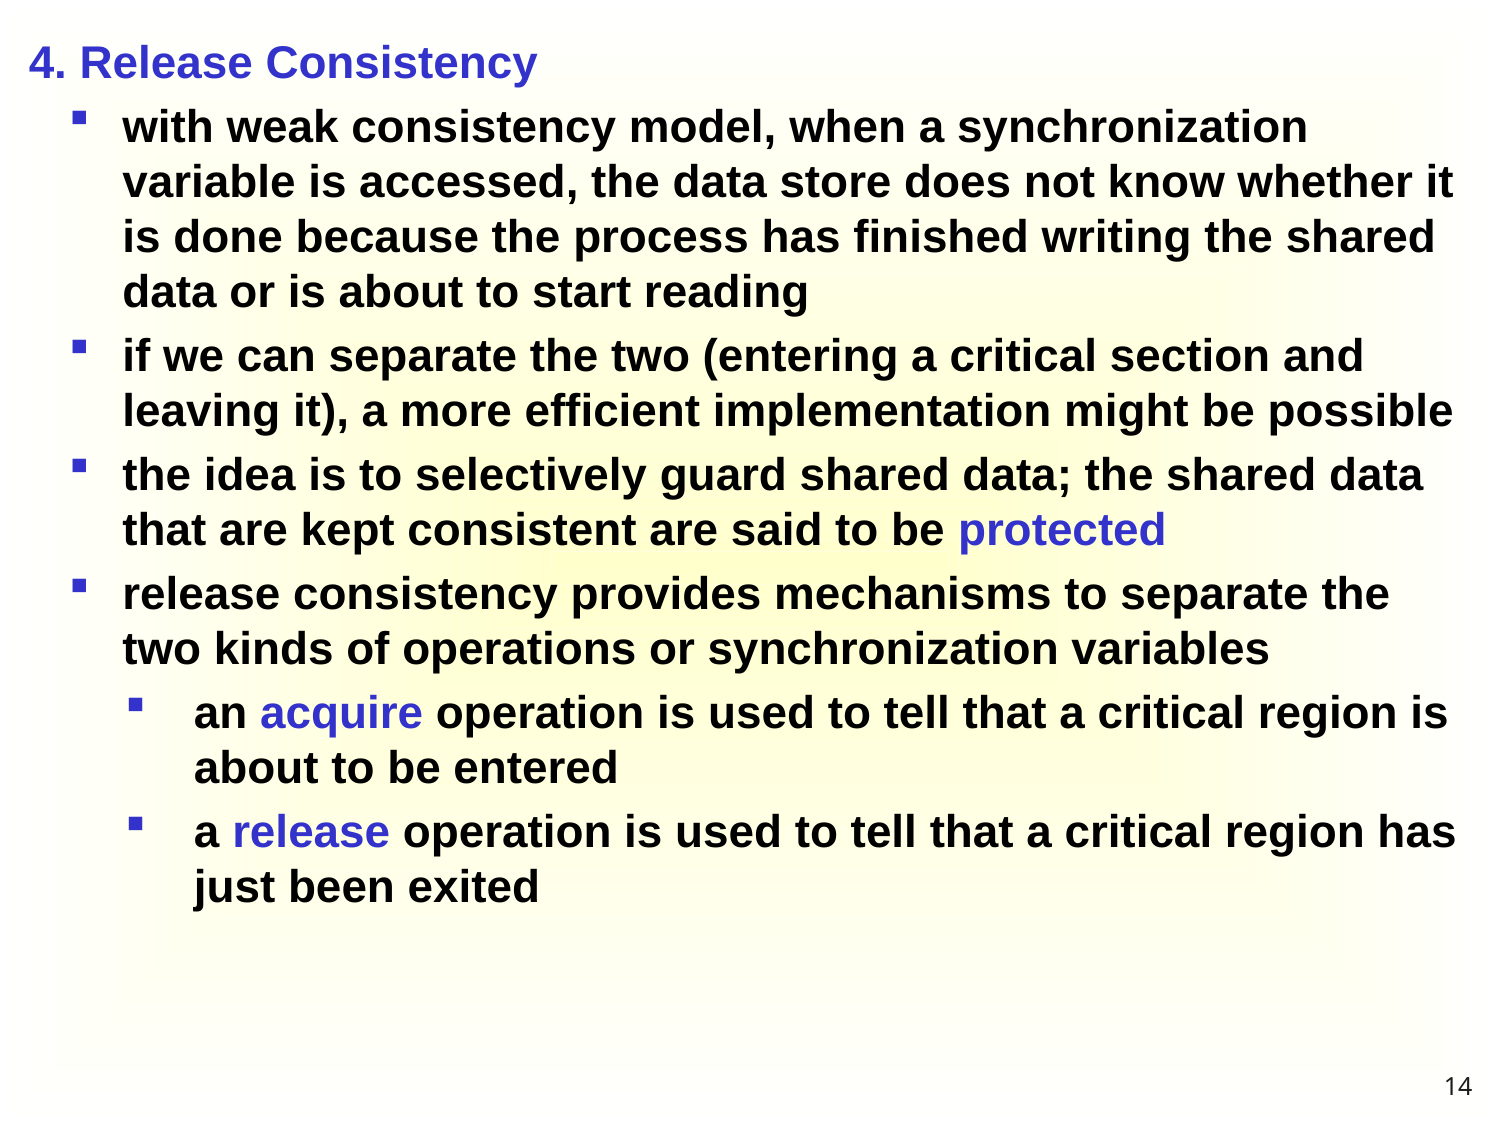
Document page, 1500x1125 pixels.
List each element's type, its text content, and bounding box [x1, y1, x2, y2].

slide_number 14 [1399, 1087, 1488, 1113]
text_box 4. Release Consistency with weak consistency model, when a synchronization variable is accessed, the data store does not know whether it is done because the process has finished writing the shared data or is about to start reading if we can separate the two (entering a critical section and leaving it), a more efficient implementation might be possible the idea is to selectively guard shared data; the shared data that are kept consistent are said to be protected release consistency provides mechanisms to separate the two kinds of operations or synchronization variables an acquire operation is used to tell that a critical region is about to be entered a release operation is used to tell that a critical region has just been exited [14, 24, 1475, 1075]
